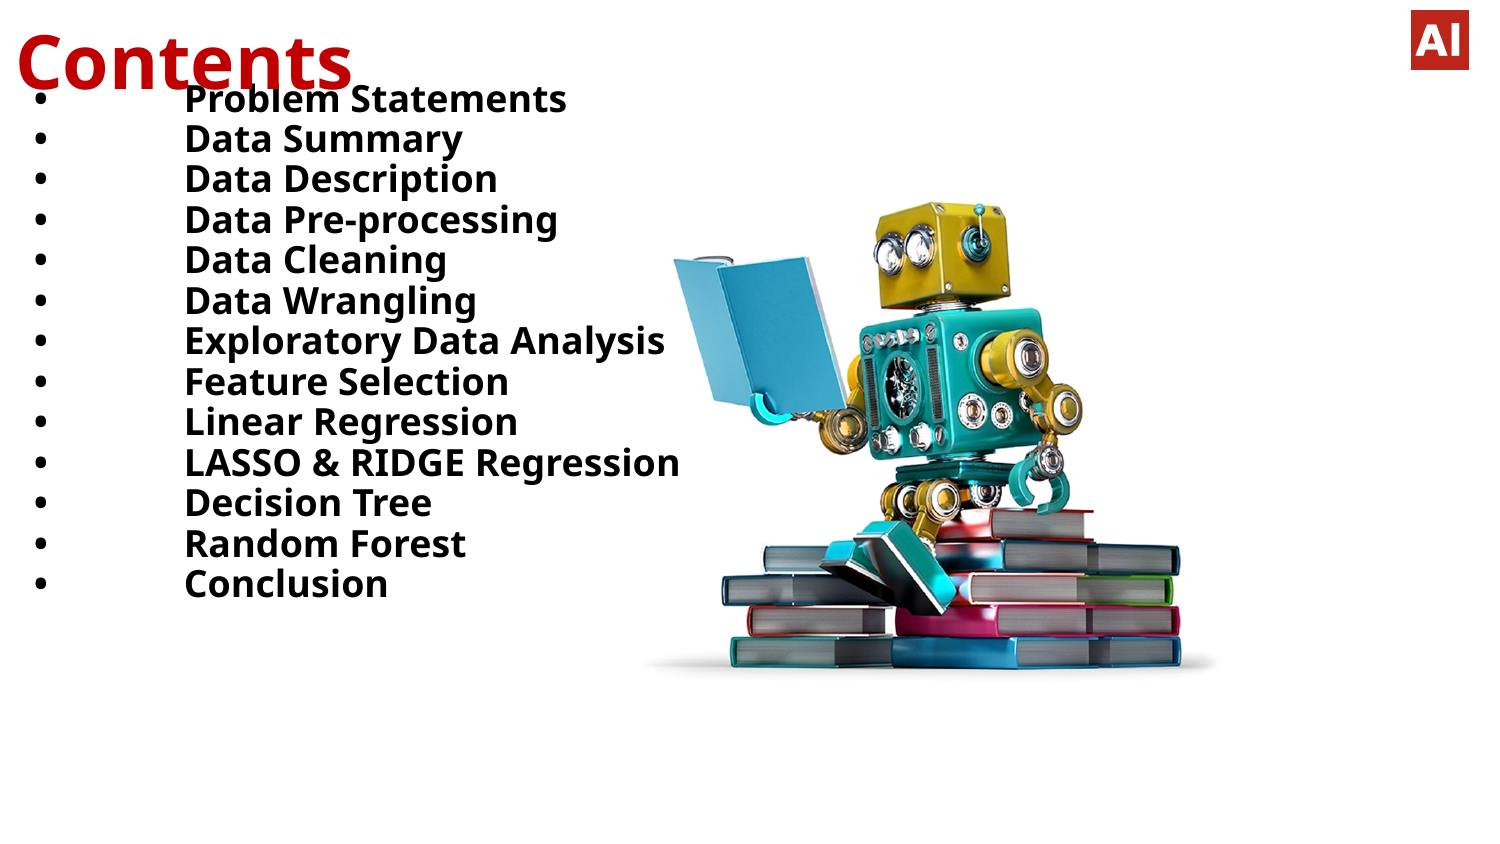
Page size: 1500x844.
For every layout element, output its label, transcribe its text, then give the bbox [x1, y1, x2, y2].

picture [379, 132, 1476, 737]
title • Problem Statements • Data Summary • Data Description • Data Pre-processing • Data Cleaning • Data Wrangling • Exploratory Data Analysis • Feature Selection • Linear Regression • LASSO & RIDGE Regression • Decision Tree • Random Forest • Conclusion [0, 98, 1449, 844]
text_box Contents [0, 6, 944, 112]
picture [1411, 10, 1469, 70]
